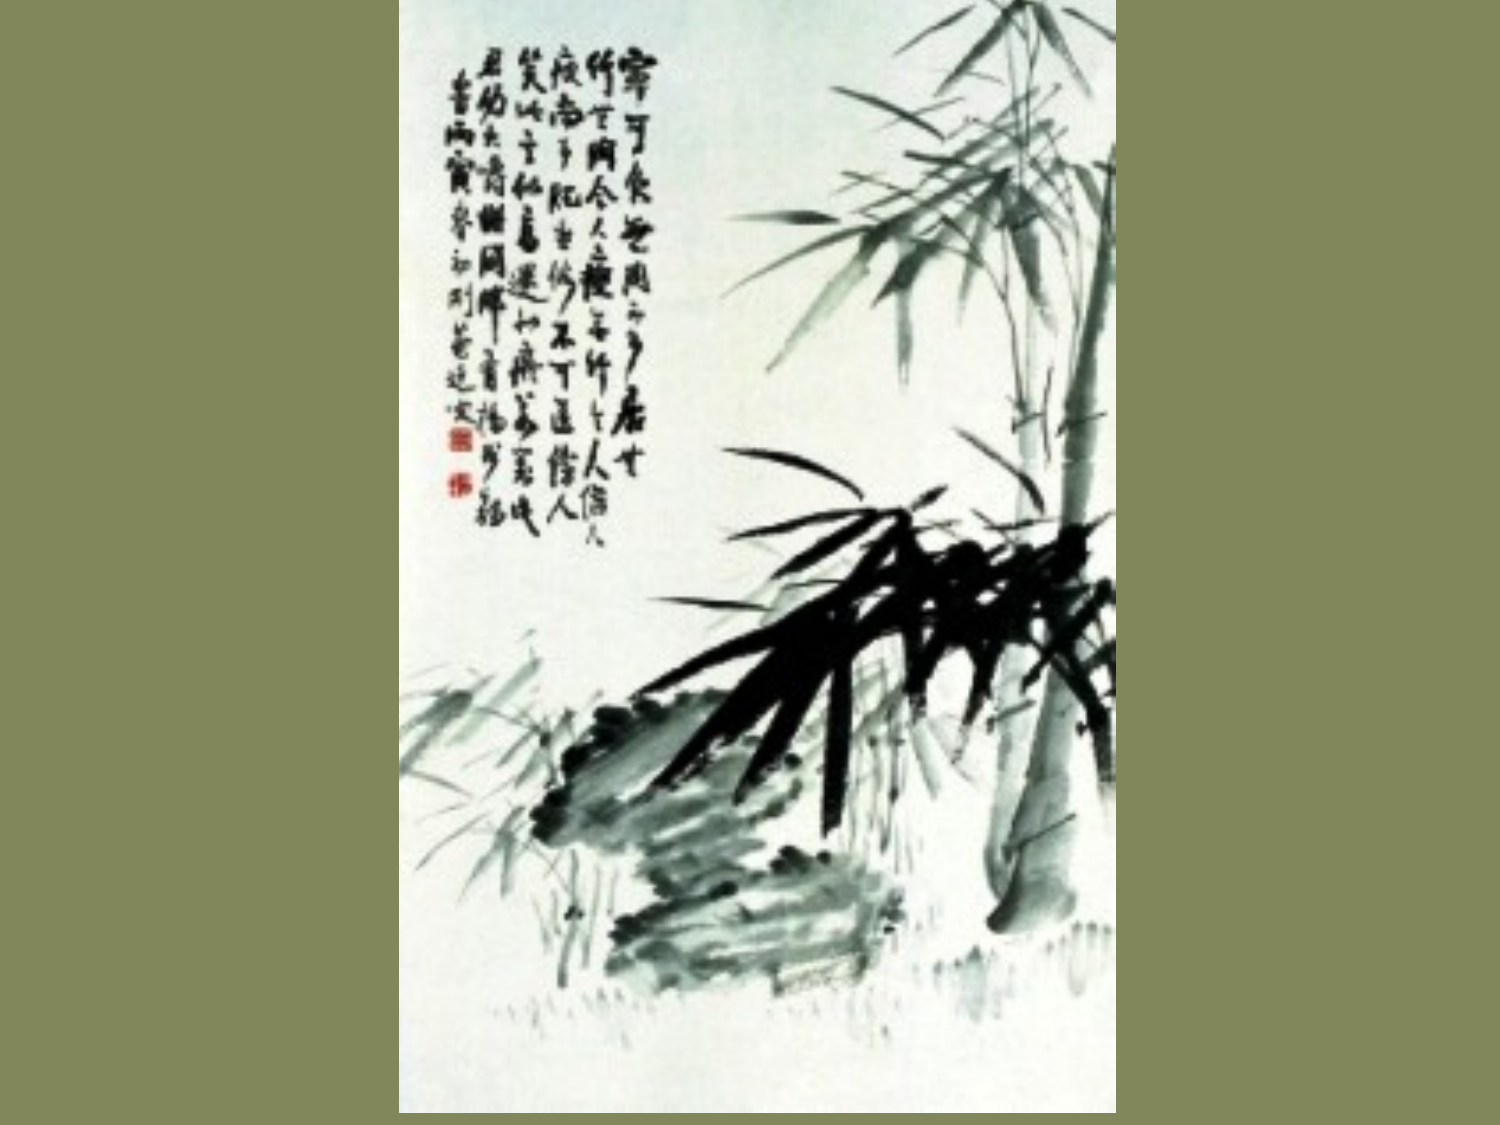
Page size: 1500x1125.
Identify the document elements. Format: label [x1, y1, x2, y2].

picture [399, 0, 1116, 1113]
